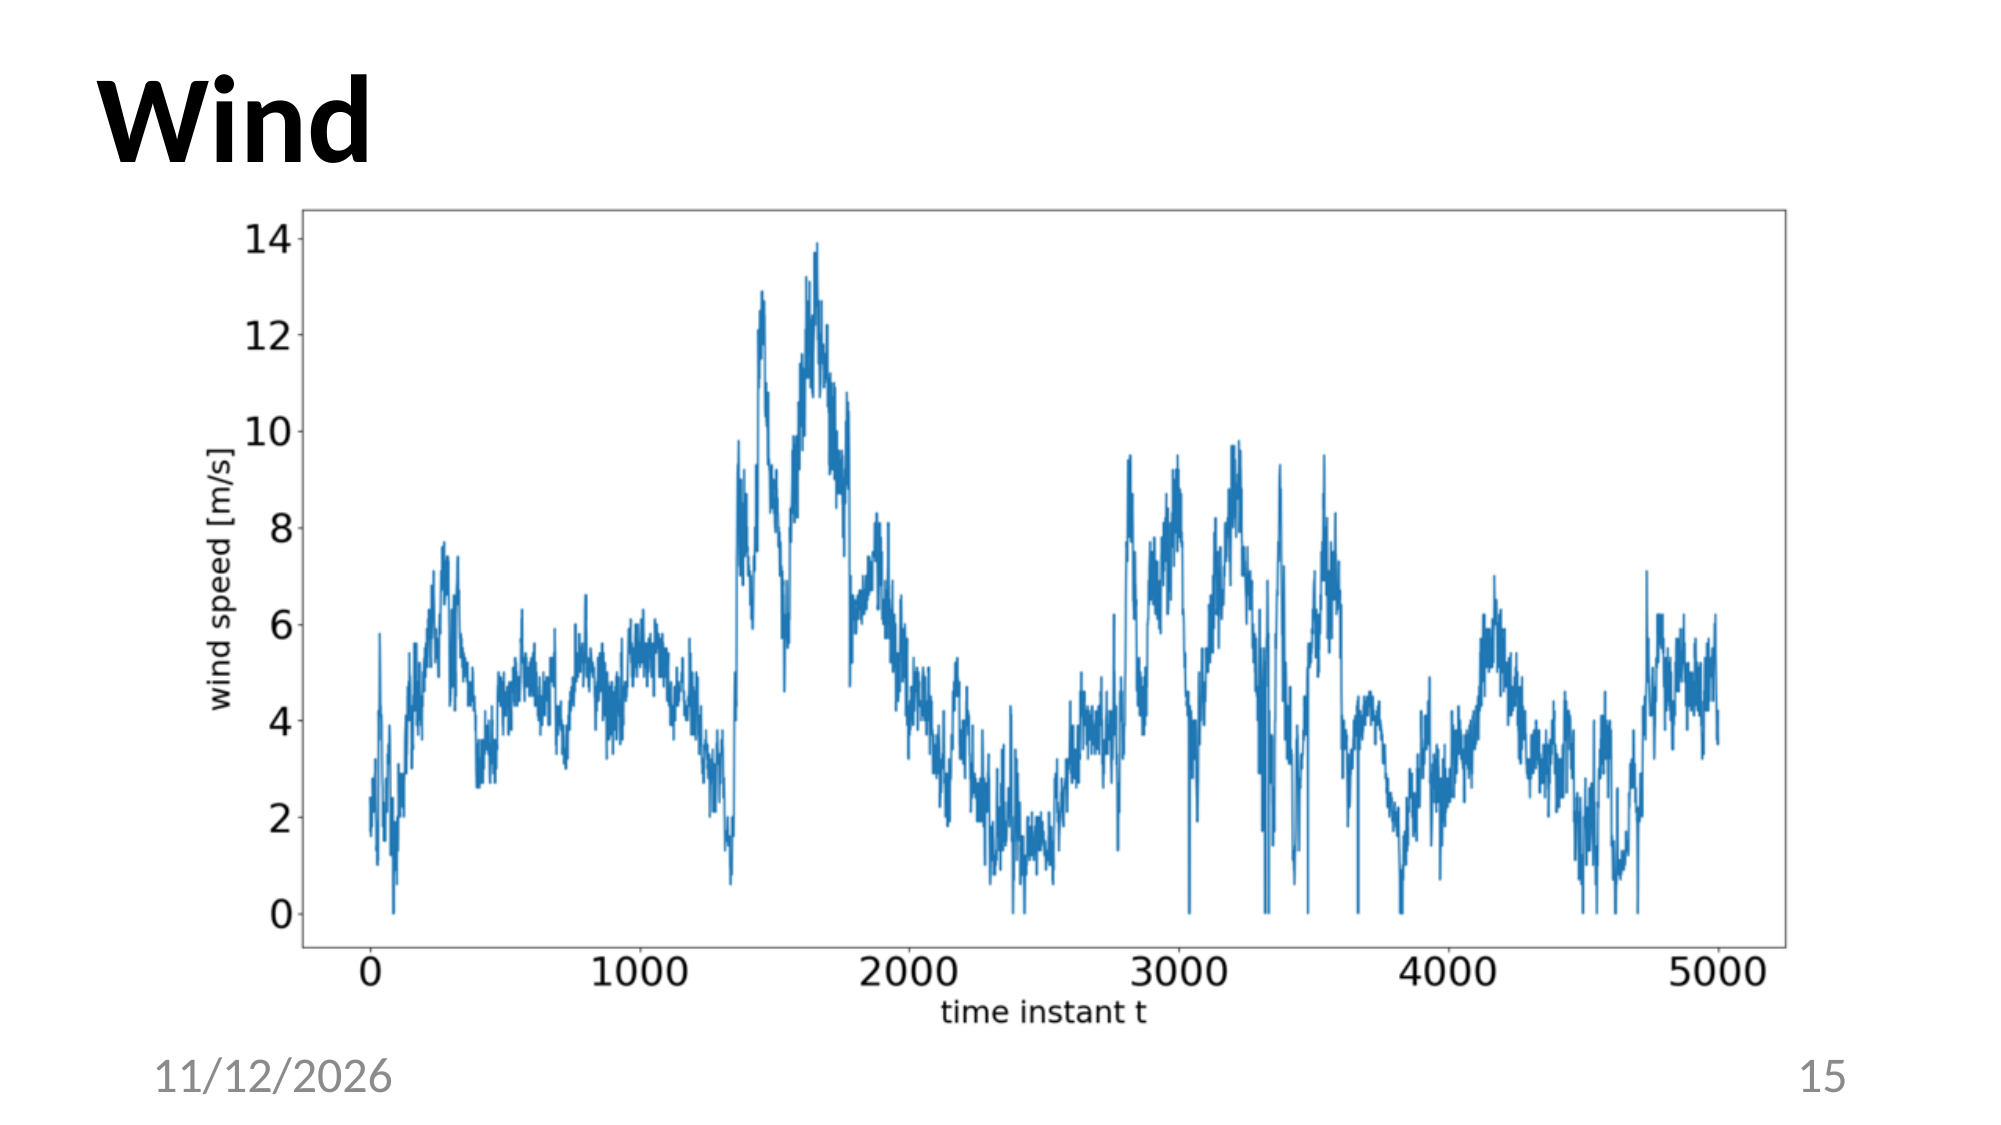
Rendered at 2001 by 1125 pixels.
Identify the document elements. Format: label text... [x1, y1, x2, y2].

picture [193, 196, 1807, 1043]
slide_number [137, 1042, 588, 1103]
slide_number 15 [1412, 1042, 1863, 1103]
text_box Wind [81, 30, 390, 196]
